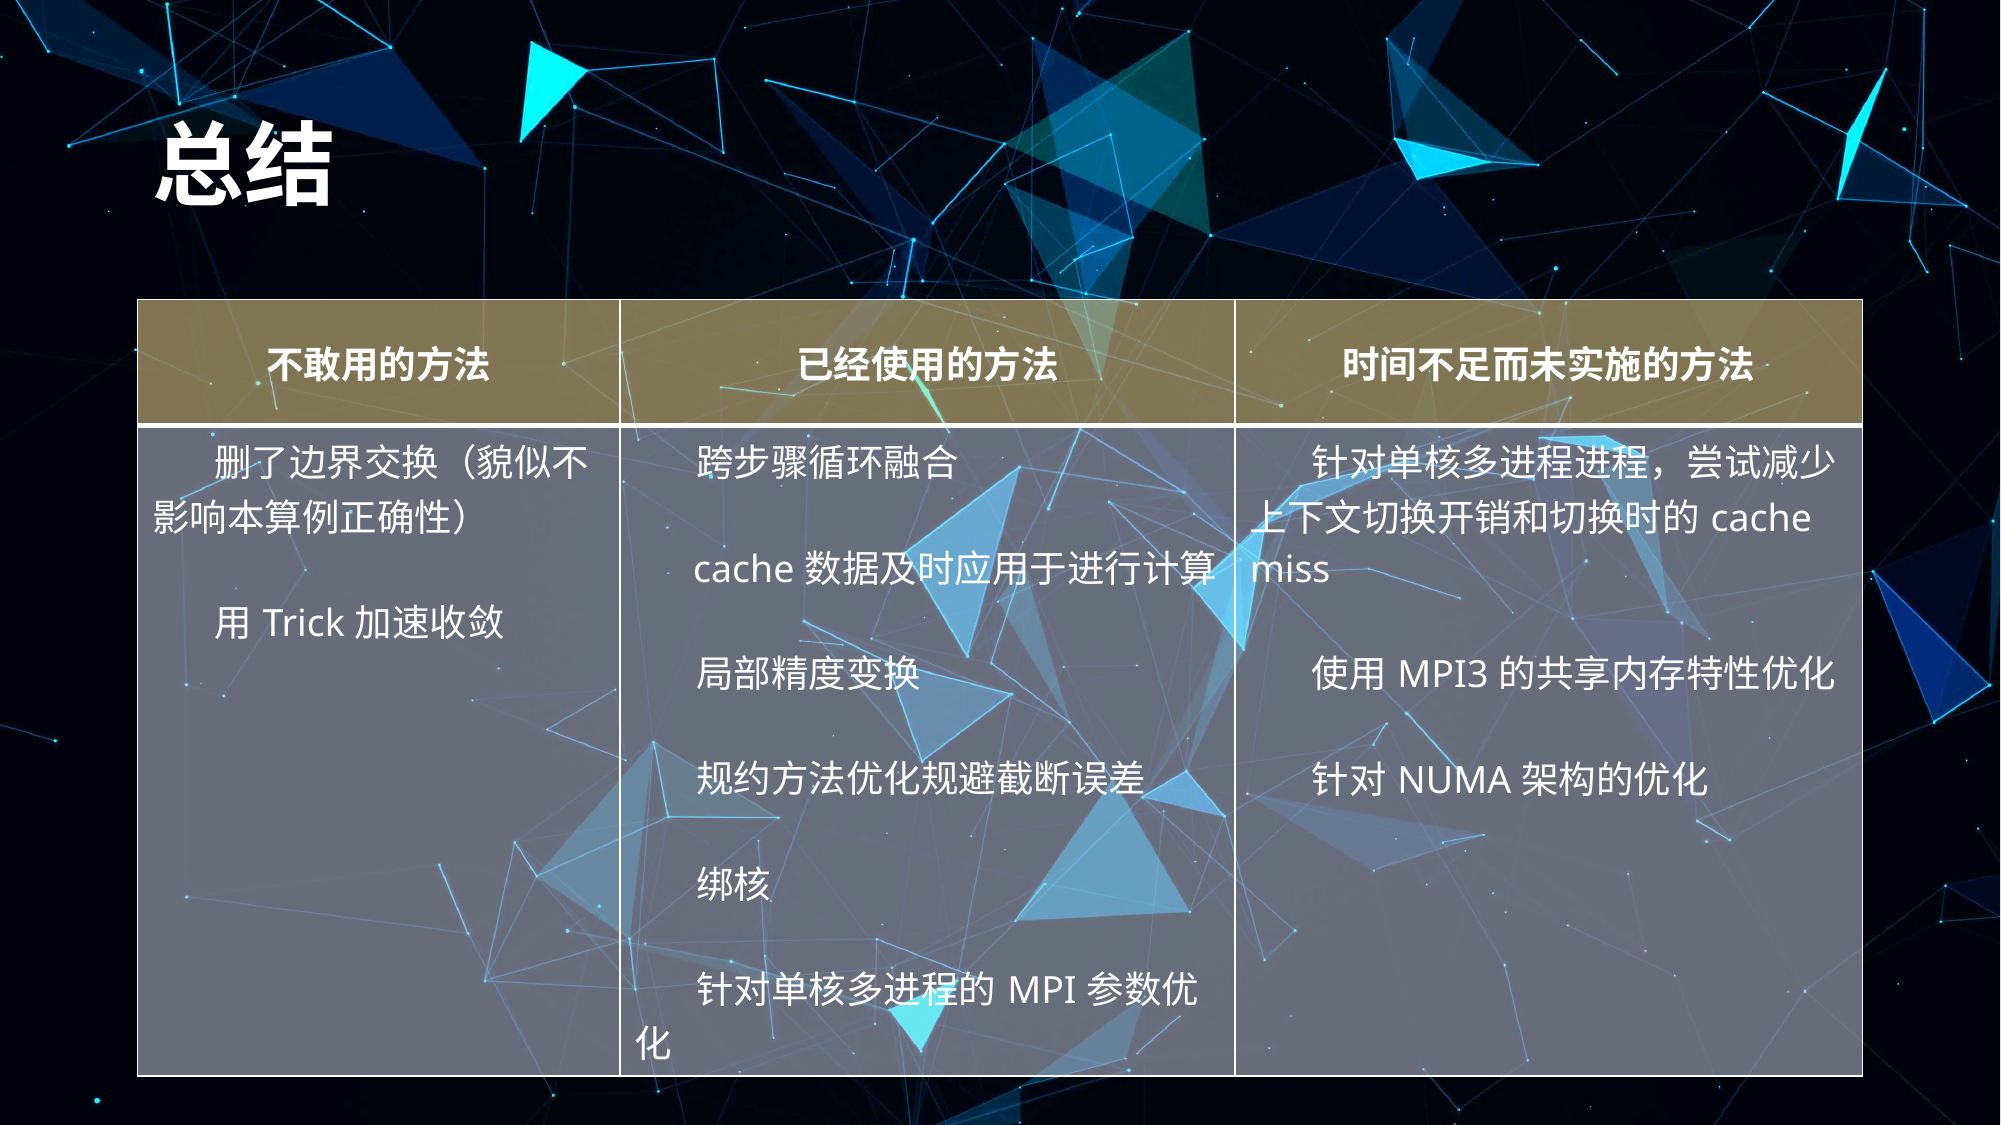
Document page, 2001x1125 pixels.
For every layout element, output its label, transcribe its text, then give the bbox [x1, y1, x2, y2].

table_cell 跨步骤循环融合 cache数据及时应用于进行计算 局部精度变换 规约方法优化规避截断误差 绑核 针对单核多进程的MPI参数优化 [621, 428, 1234, 1075]
table_header 时间不足而未实施的方法 [1236, 300, 1862, 423]
table_cell 删了边界交换（貌似不影响本算例正确性） 用Trick加速收敛 [138, 428, 619, 1075]
table_cell 针对单核多进程进程，尝试减少上下文切换开销和切换时的cache miss 使用MPI3的共享内存特性优化 针对NUMA架构的优化 [1236, 428, 1862, 1075]
table_header 不敢用的方法 [138, 300, 619, 423]
table_header 已经使用的方法 [621, 300, 1234, 423]
picture [0, 0, 2001, 1125]
title 总结 [137, 59, 1863, 278]
